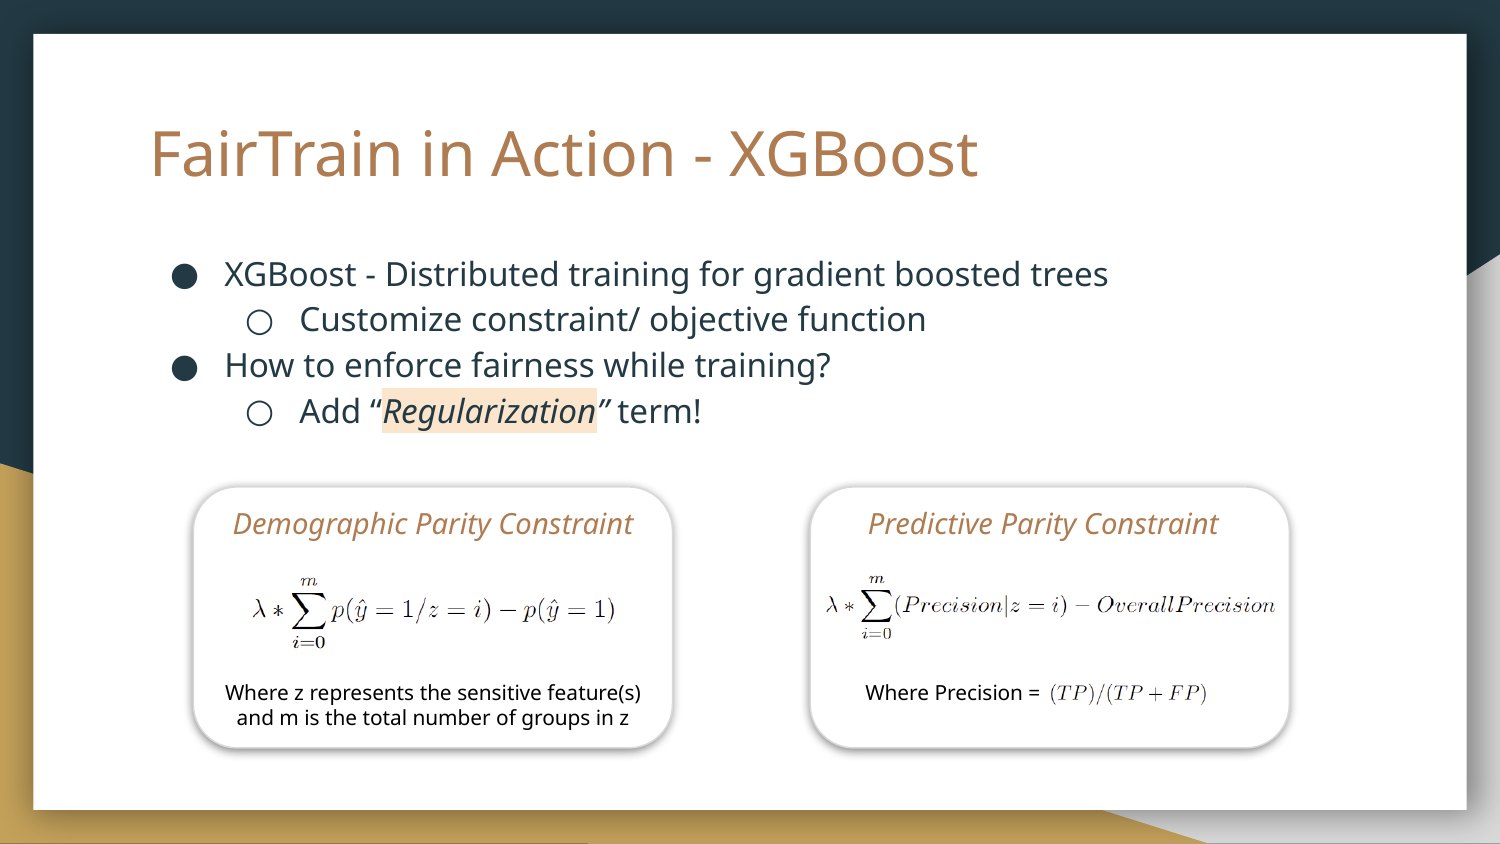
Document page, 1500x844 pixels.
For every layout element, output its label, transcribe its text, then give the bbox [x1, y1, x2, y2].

picture [821, 569, 1279, 643]
text_box Demographic Parity Constraint Where z represents the sensitive feature(s) and m is the total number of groups in z [193, 486, 673, 748]
title FairTrain in Action - XGBoost [134, 99, 1366, 231]
picture [1049, 675, 1208, 713]
list XGBoost - Distributed training for gradient boosted trees Customize constraint/ objective function How to enforce fairness while training? Add “Regularization” term! [134, 231, 1366, 634]
picture [238, 557, 628, 655]
text_box Predictive Parity Constraint Where Precision = [810, 486, 1290, 748]
